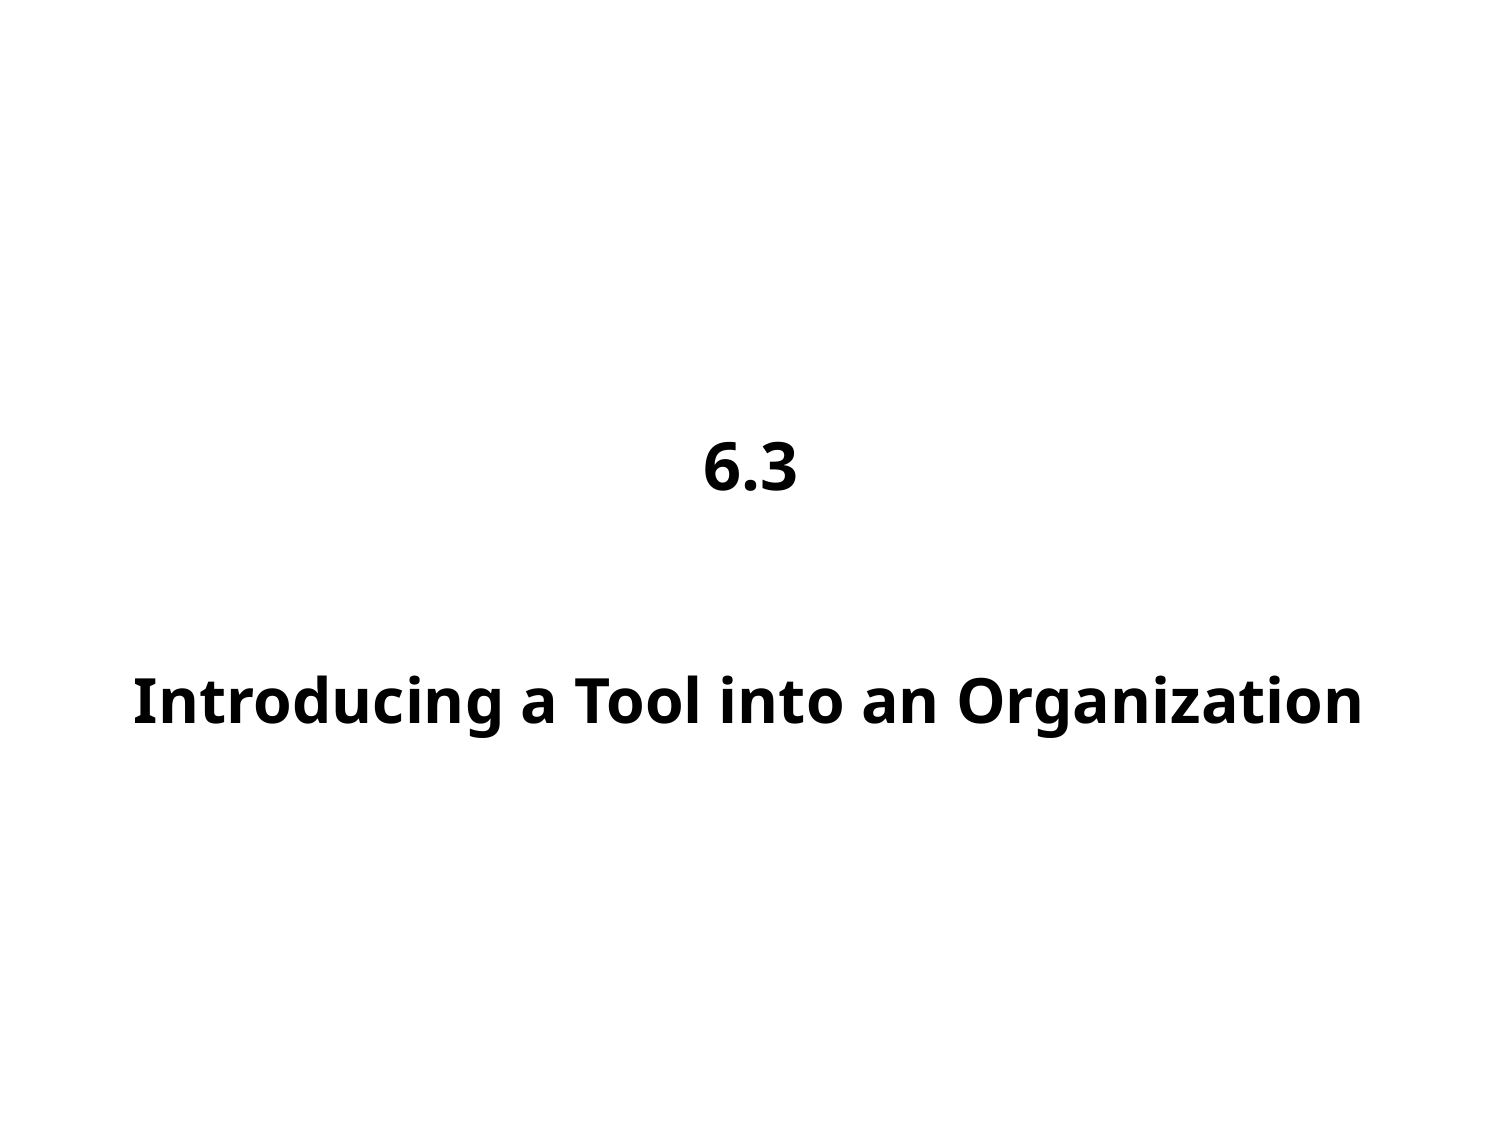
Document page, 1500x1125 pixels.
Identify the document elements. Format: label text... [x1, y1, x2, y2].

title 6.3 [59, 408, 1442, 519]
subtitle Introducing a Tool into an Organization [29, 633, 1471, 764]
